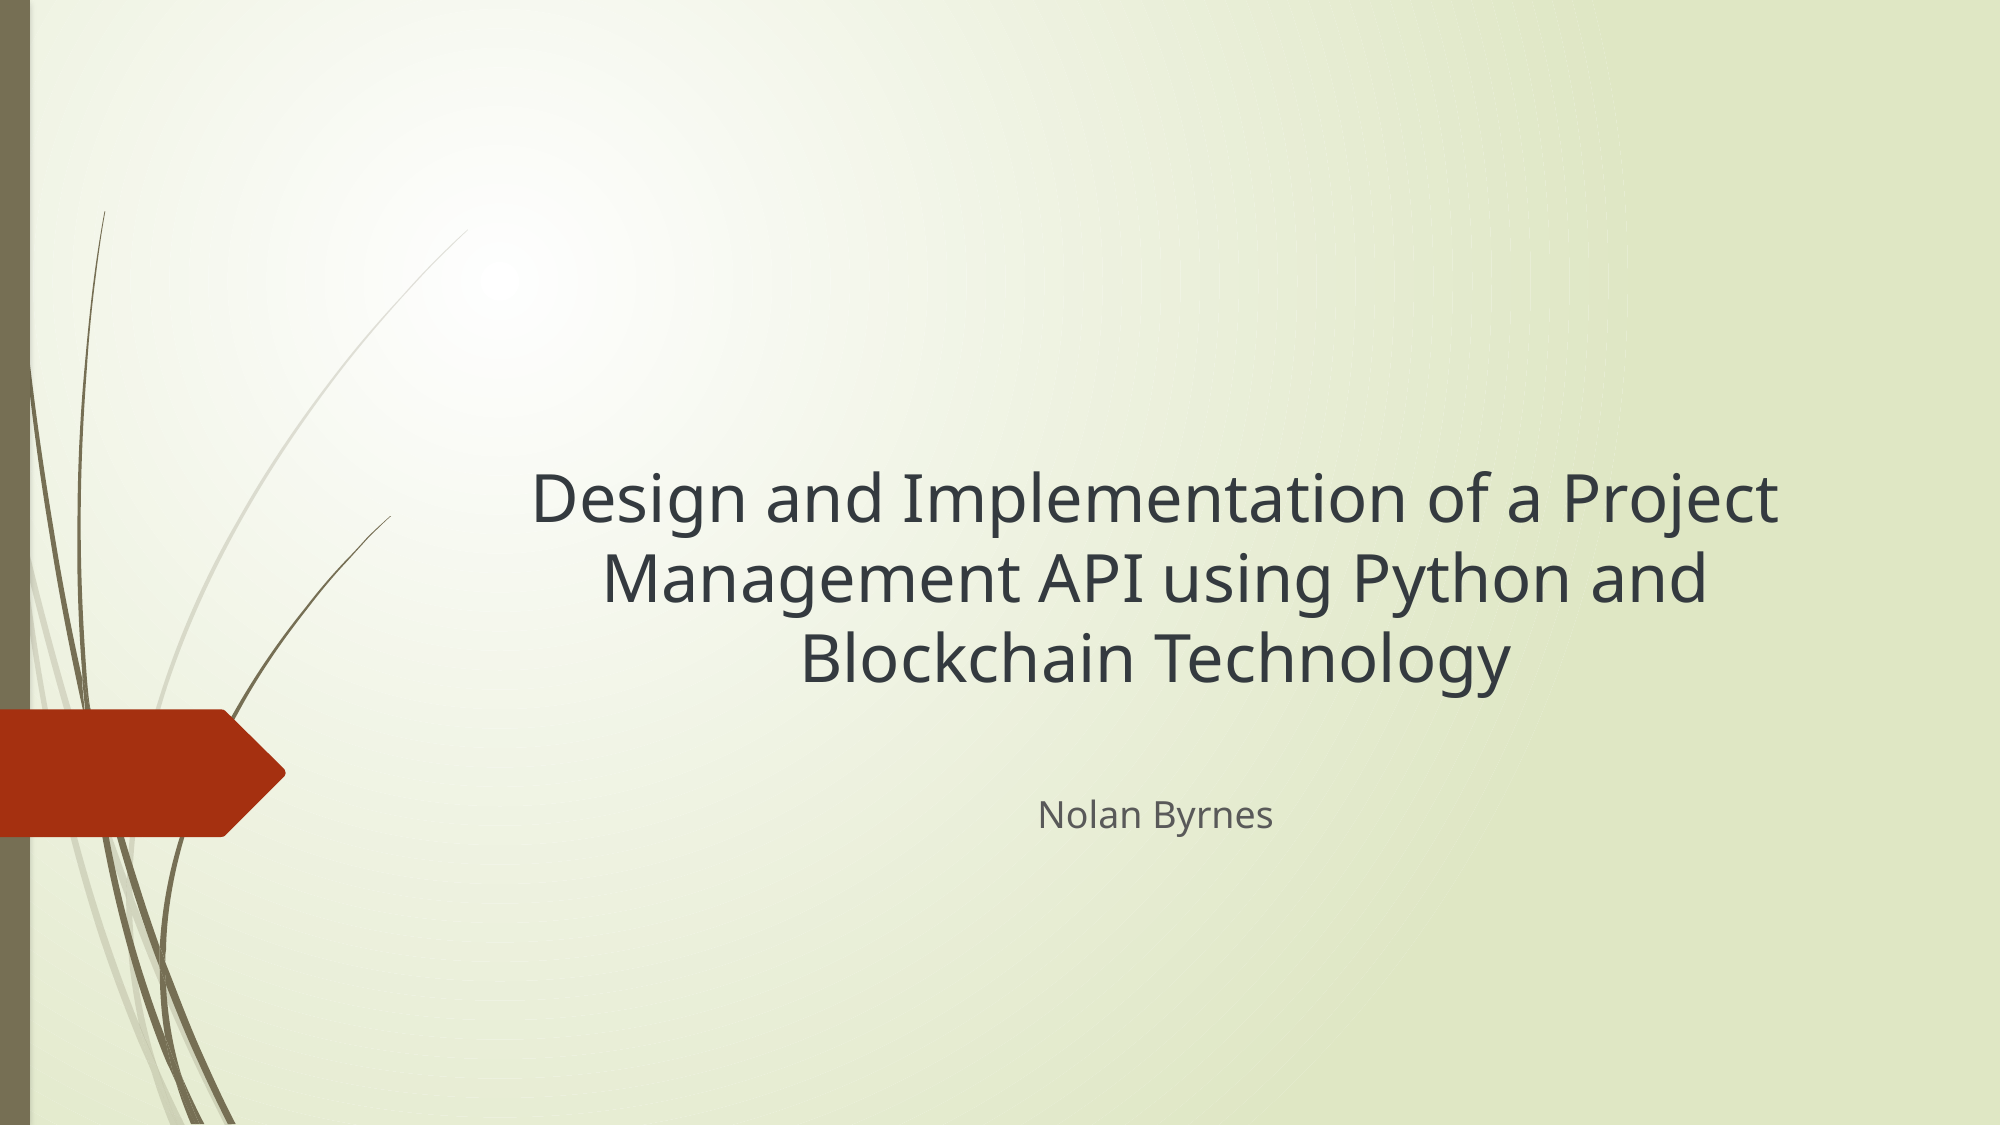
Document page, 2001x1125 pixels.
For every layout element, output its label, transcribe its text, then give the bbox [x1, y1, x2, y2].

subtitle Nolan Byrnes [424, 783, 1888, 969]
title Design and Implementation of a Project Management API using Python and Blockchain Technology [424, 412, 1888, 783]
